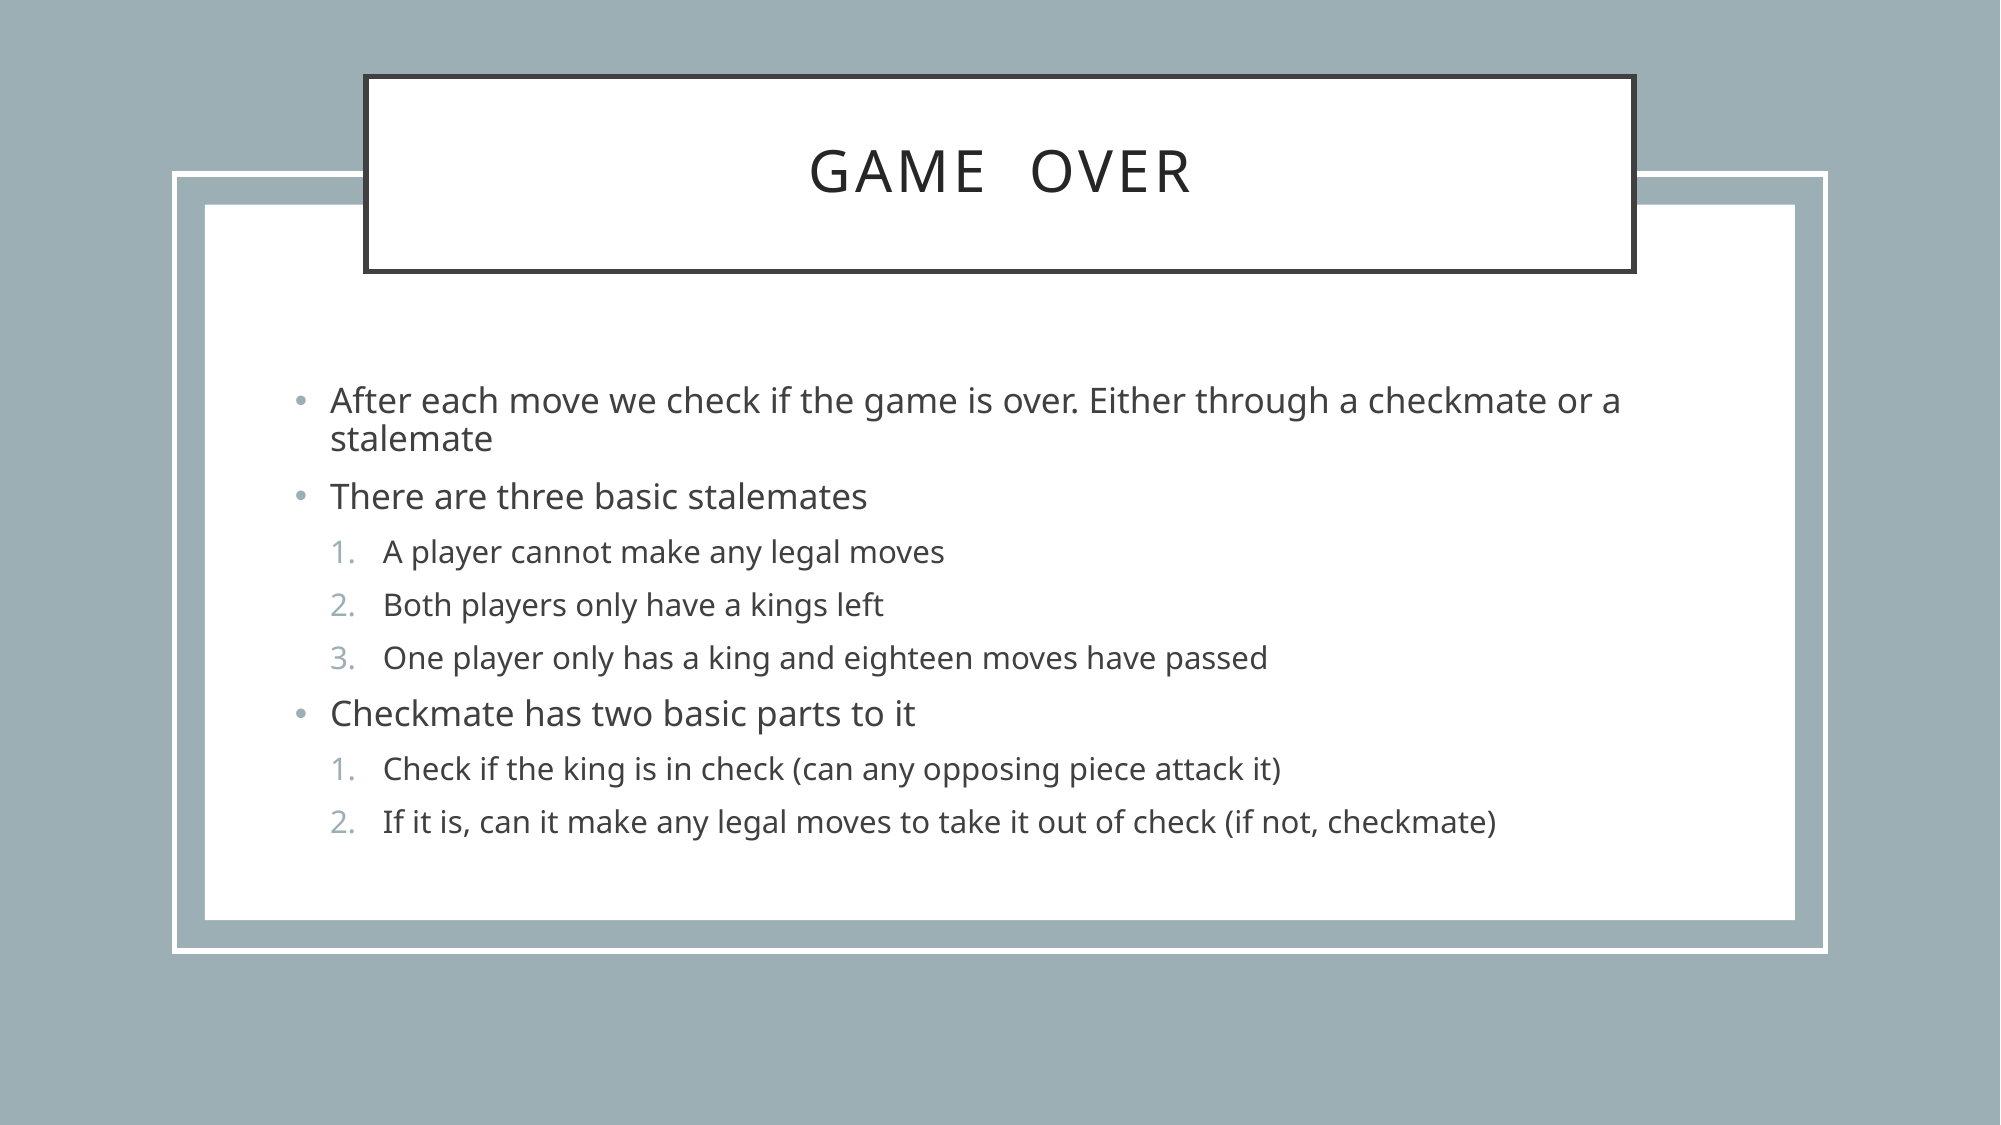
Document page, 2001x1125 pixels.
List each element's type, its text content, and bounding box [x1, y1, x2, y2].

text_box [0, 0, 2000, 1125]
title Game over [363, 74, 1637, 274]
text_box [173, 173, 1827, 952]
list After each move we check if the game is over. Either through a checkmate or a stalemate There are three basic stalemates A player cannot make any legal moves Both players only have a kings left One player only has a king and eighteen moves have passed Checkmate has two basic parts to it Check if the king is in check (can any opposing piece attack it) If it is, can it make any legal moves to take it out of check (if not, checkmate) [279, 375, 1721, 849]
